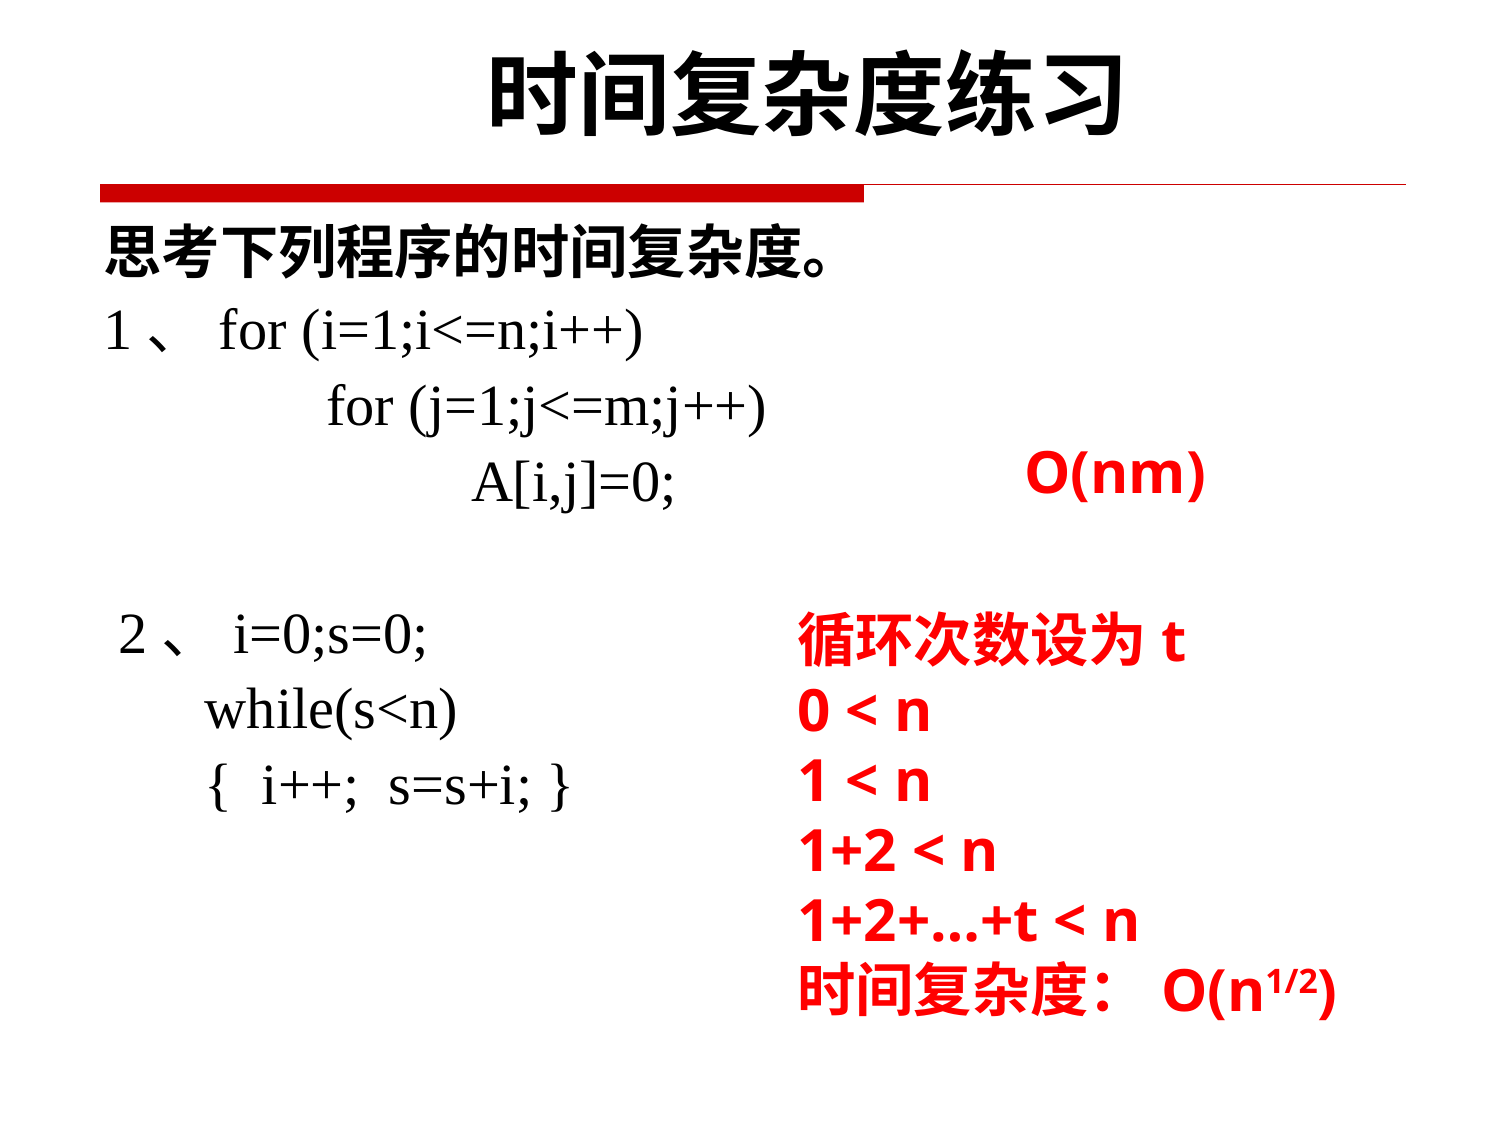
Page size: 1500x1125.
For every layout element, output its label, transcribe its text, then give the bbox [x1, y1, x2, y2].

title 时间复杂度练习 [162, 37, 1454, 156]
text_box 循环次数设为t 0 < n 1 < n 1+2 < n 1+2+…+t < n 时间复杂度：O(n1/2) [782, 595, 1454, 1031]
text_box O(nm) [1009, 428, 1246, 513]
list 思考下列程序的时间复杂度。 1、for (i=1;i<=n;i++) for (j=1;j<=m;j++) A[i,j]=0; 2、i=0;s=0; while(s<n) { i++; s=s+i; } [88, 208, 1500, 984]
